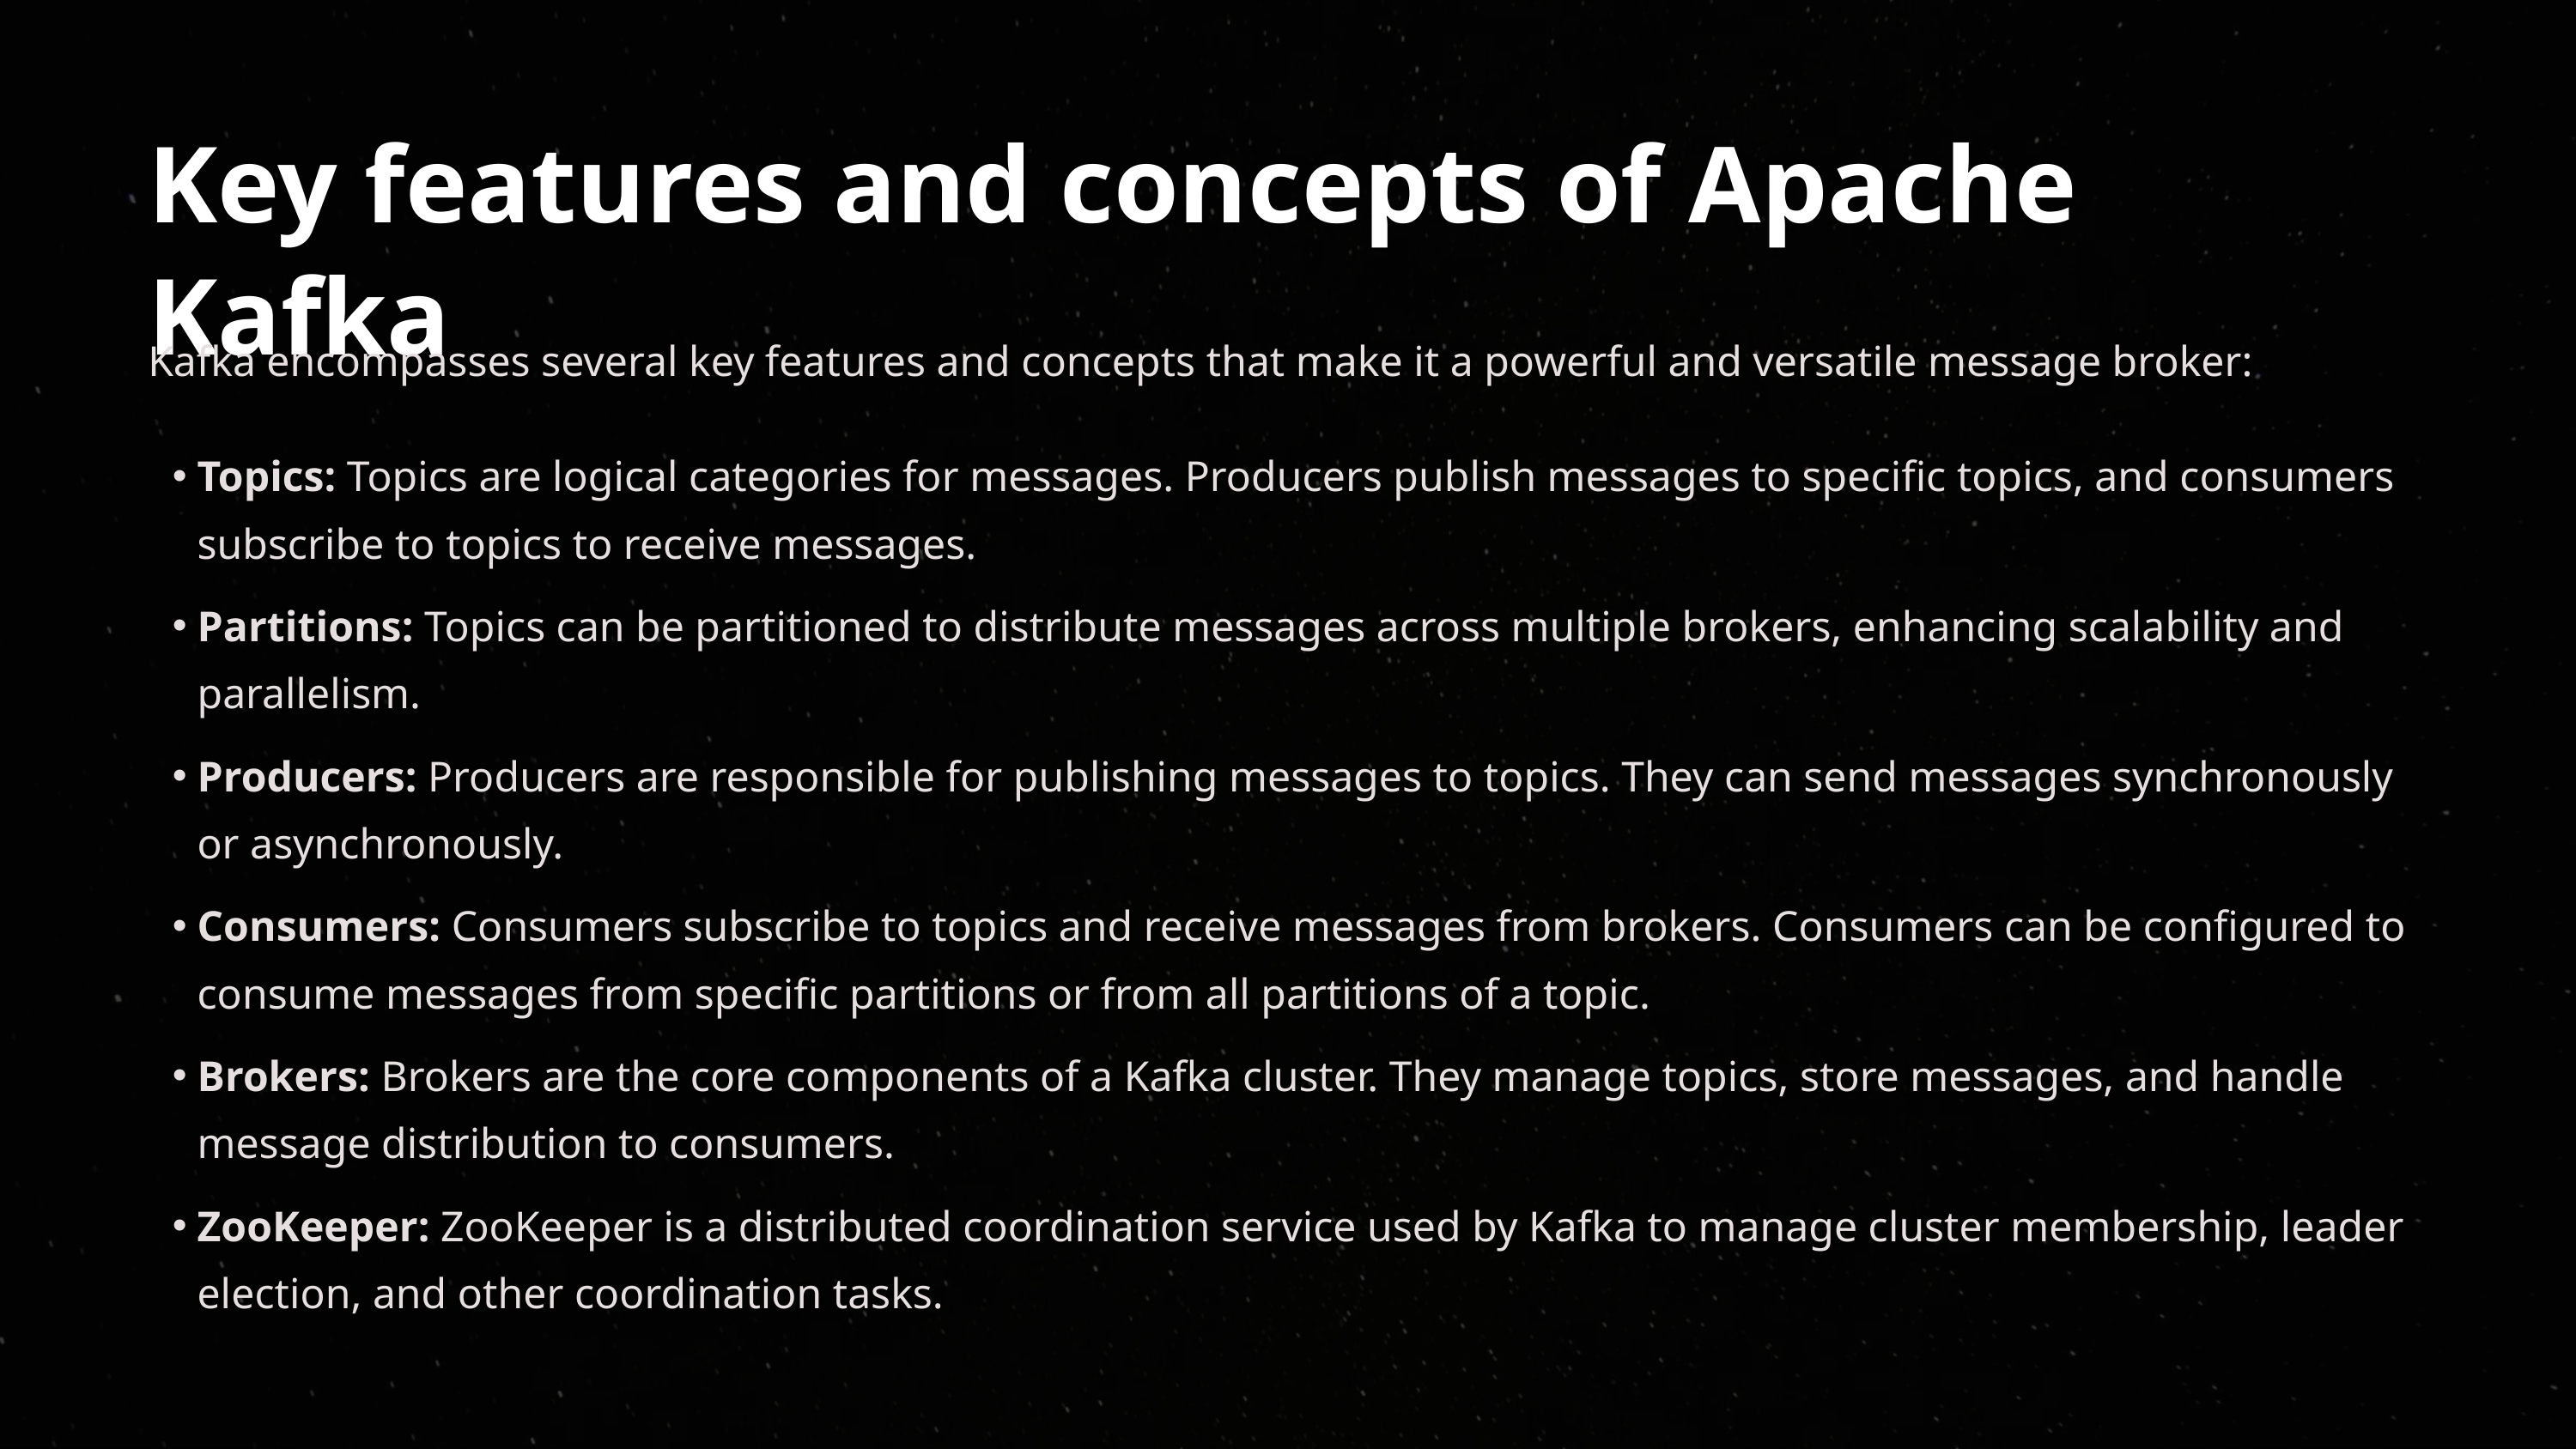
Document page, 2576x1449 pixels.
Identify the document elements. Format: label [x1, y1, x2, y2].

text_box [0, 0, 2576, 1449]
